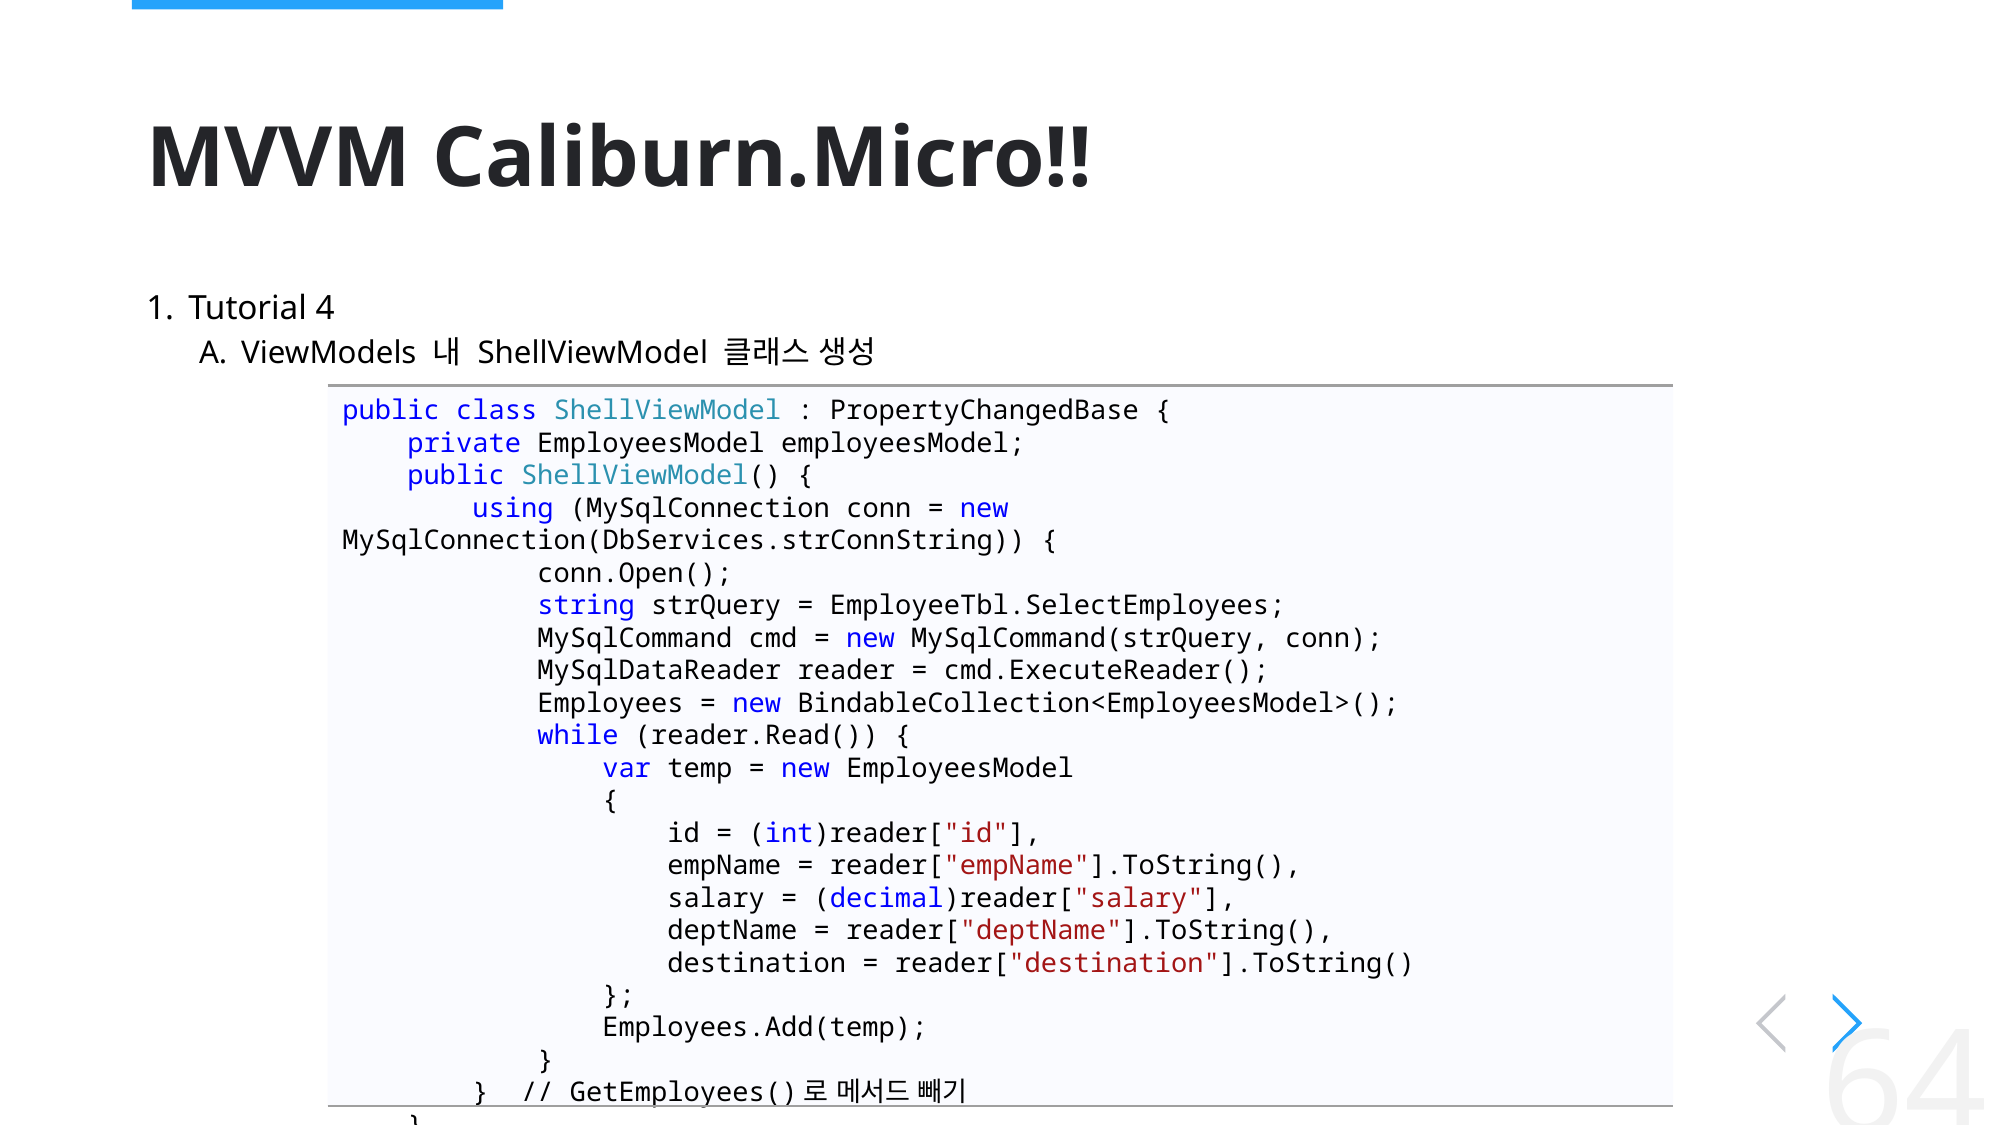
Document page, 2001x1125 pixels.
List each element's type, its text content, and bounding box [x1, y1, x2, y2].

list Tutorial 4 ViewModels 내 ShellViewModel 클래스 생성 [131, 278, 1870, 970]
slide_number 64 [1534, 981, 2000, 1125]
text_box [327, 385, 1674, 1107]
title MVVM Caliburn.Micro!! [131, 95, 1870, 201]
